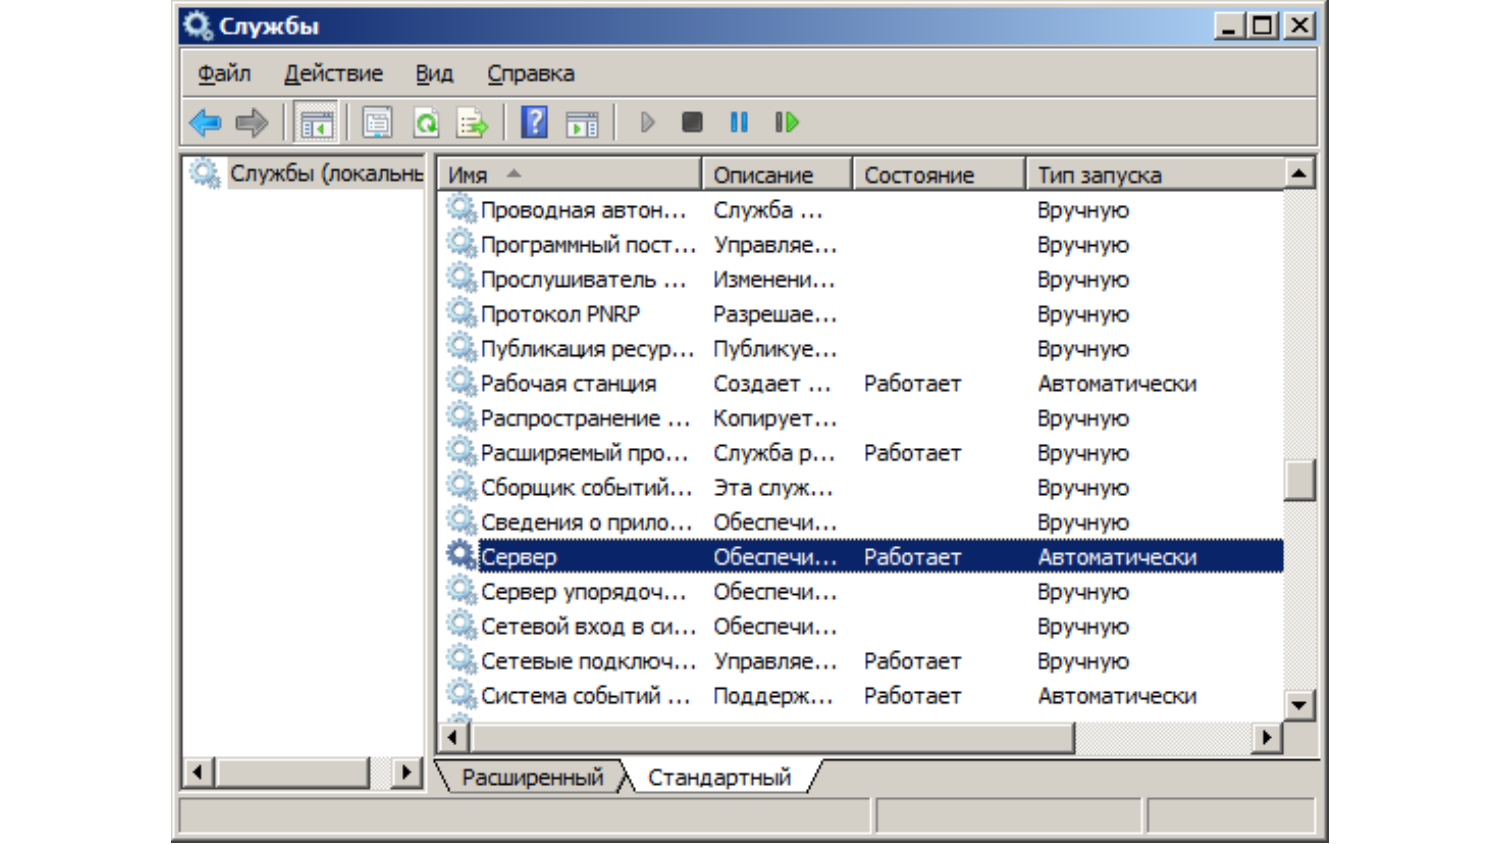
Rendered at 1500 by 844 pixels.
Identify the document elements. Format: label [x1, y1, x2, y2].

picture [170, 0, 1329, 843]
